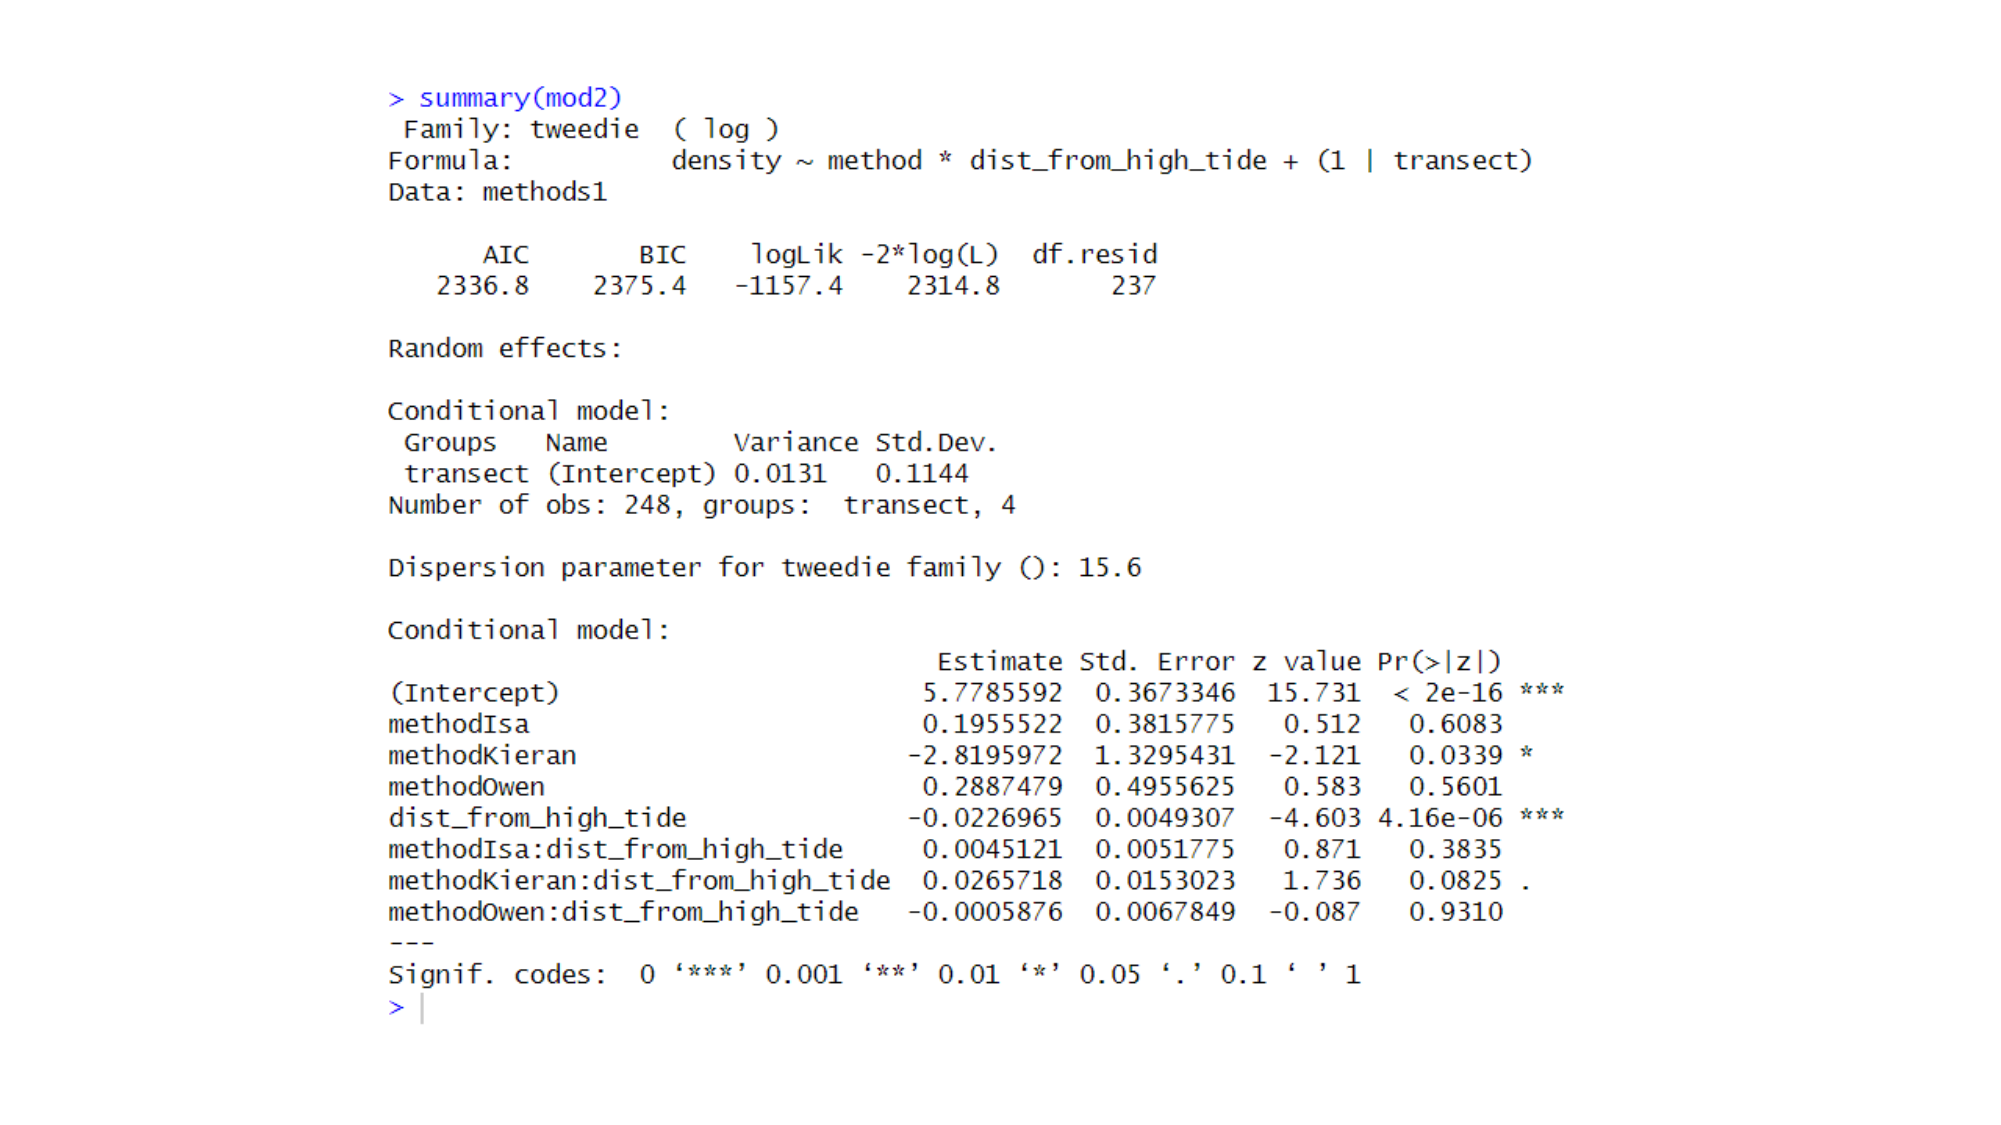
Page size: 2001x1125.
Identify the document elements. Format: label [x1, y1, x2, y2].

picture [388, 85, 1612, 1040]
